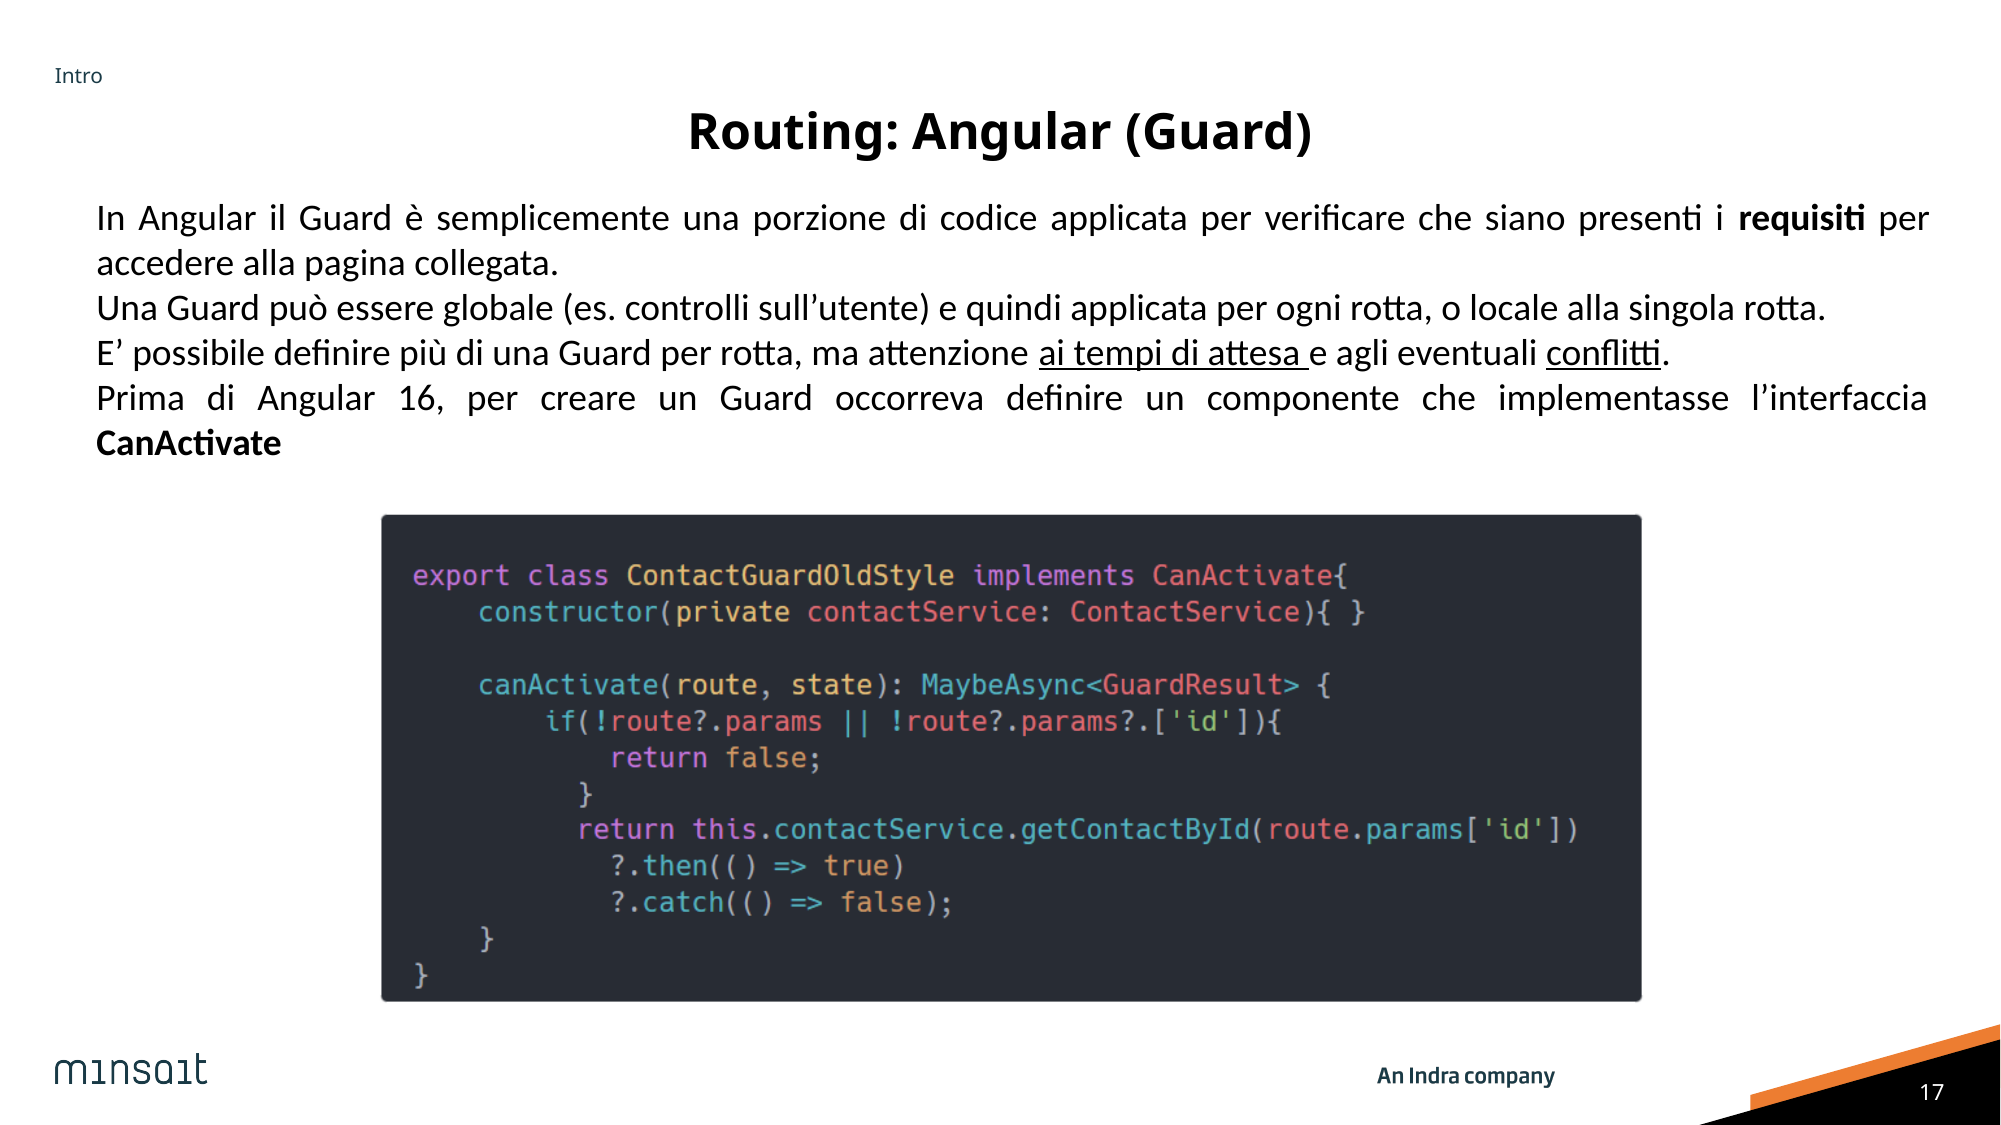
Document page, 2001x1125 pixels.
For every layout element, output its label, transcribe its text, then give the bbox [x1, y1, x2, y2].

text_box In Angular il Guard è semplicemente una porzione di codice applicata per verificare che siano presenti i requisiti per accedere alla pagina collegata. Una Guard può essere globale (es. controlli sull’utente) e quindi applicata per ogni rotta, o locale alla singola rotta. E’ possibile definire più di una Guard per rotta, ma attenzione ai tempi di attesa e agli eventuali conflitti. Prima di Angular 16, per creare un Guard occorreva definire un componente che implementasse l’interfaccia CanActivate [81, 185, 1945, 471]
picture [366, 485, 1660, 1020]
picture [55, 1053, 209, 1088]
list Intro [55, 58, 1945, 100]
picture [1377, 1046, 1555, 1088]
title Routing: Angular (Guard) [55, 106, 1945, 173]
